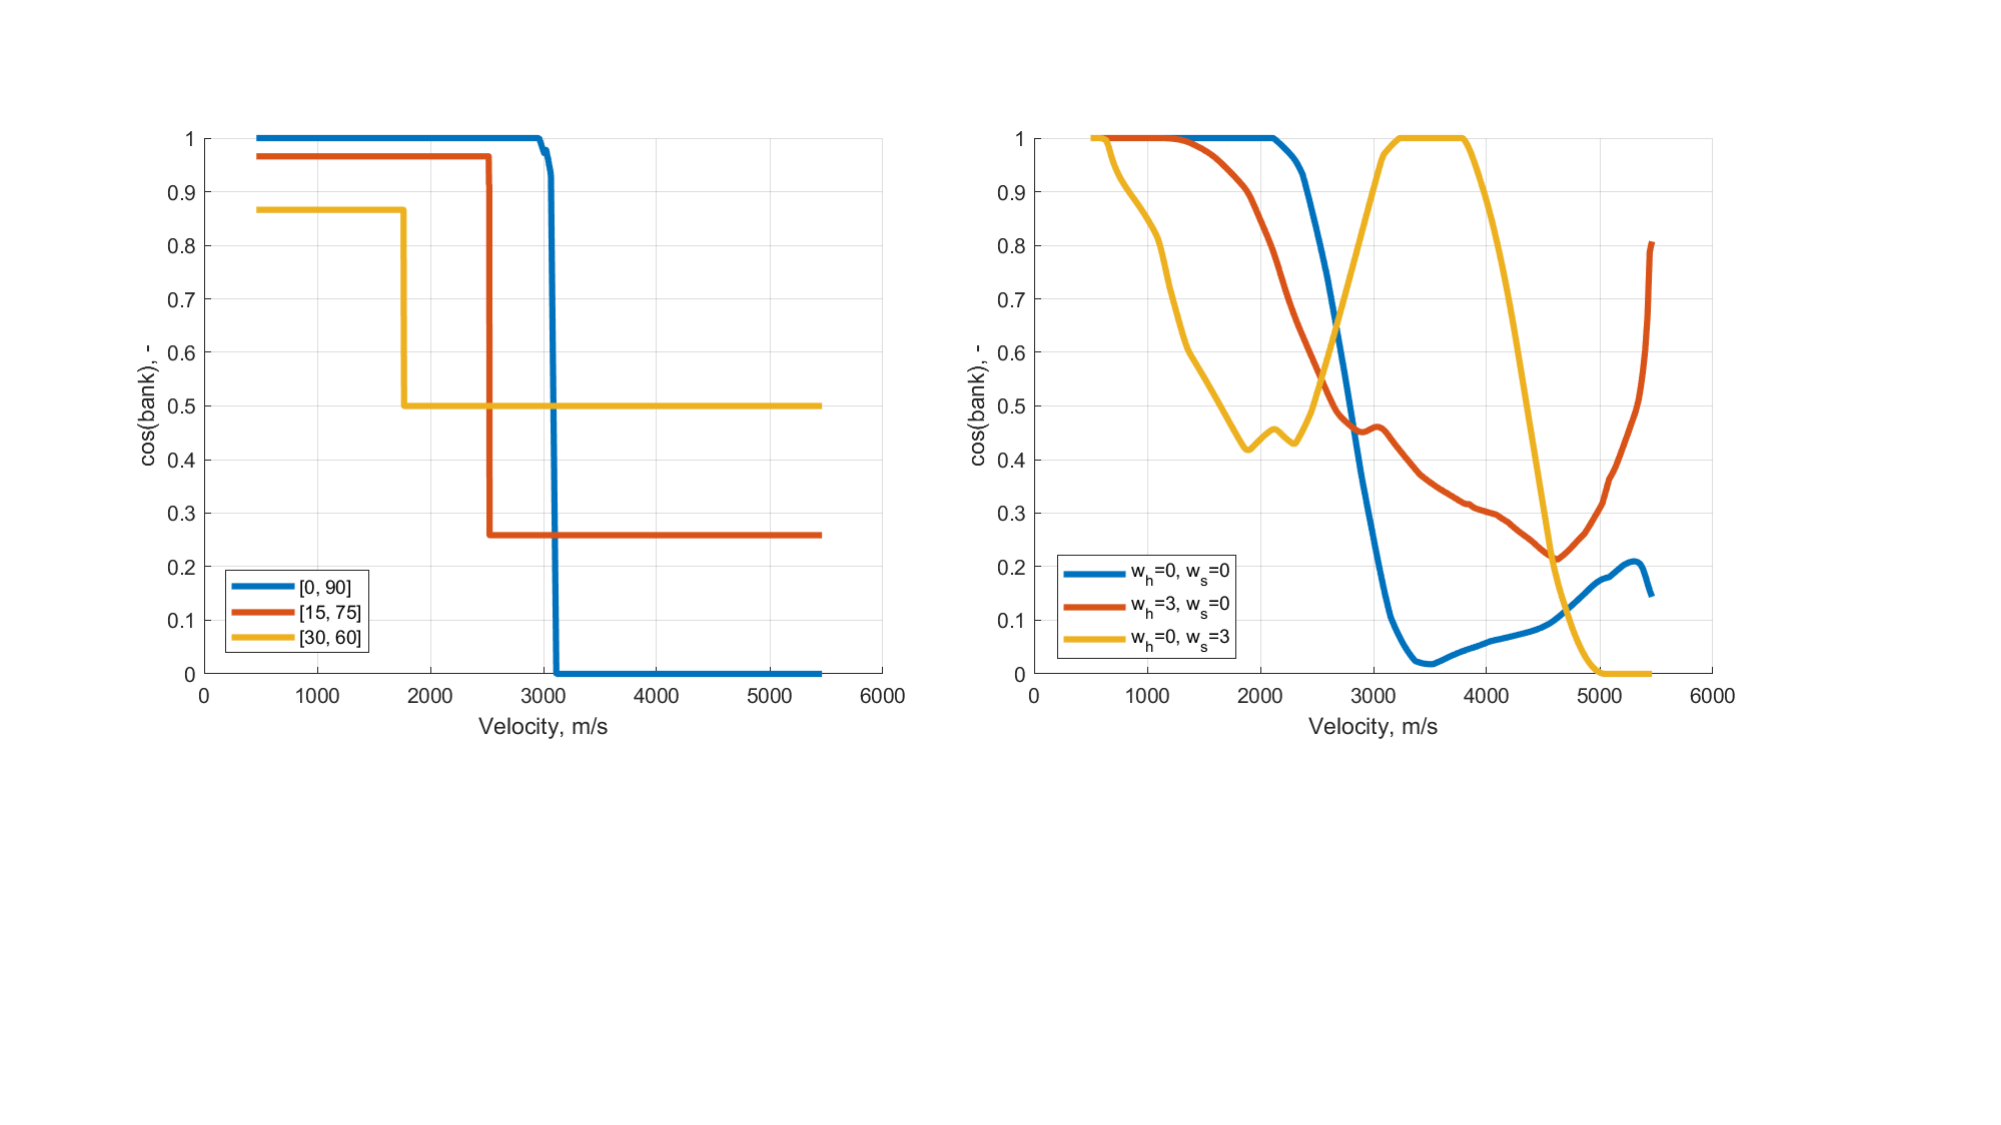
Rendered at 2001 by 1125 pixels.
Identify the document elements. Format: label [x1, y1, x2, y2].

picture [90, 89, 1796, 746]
